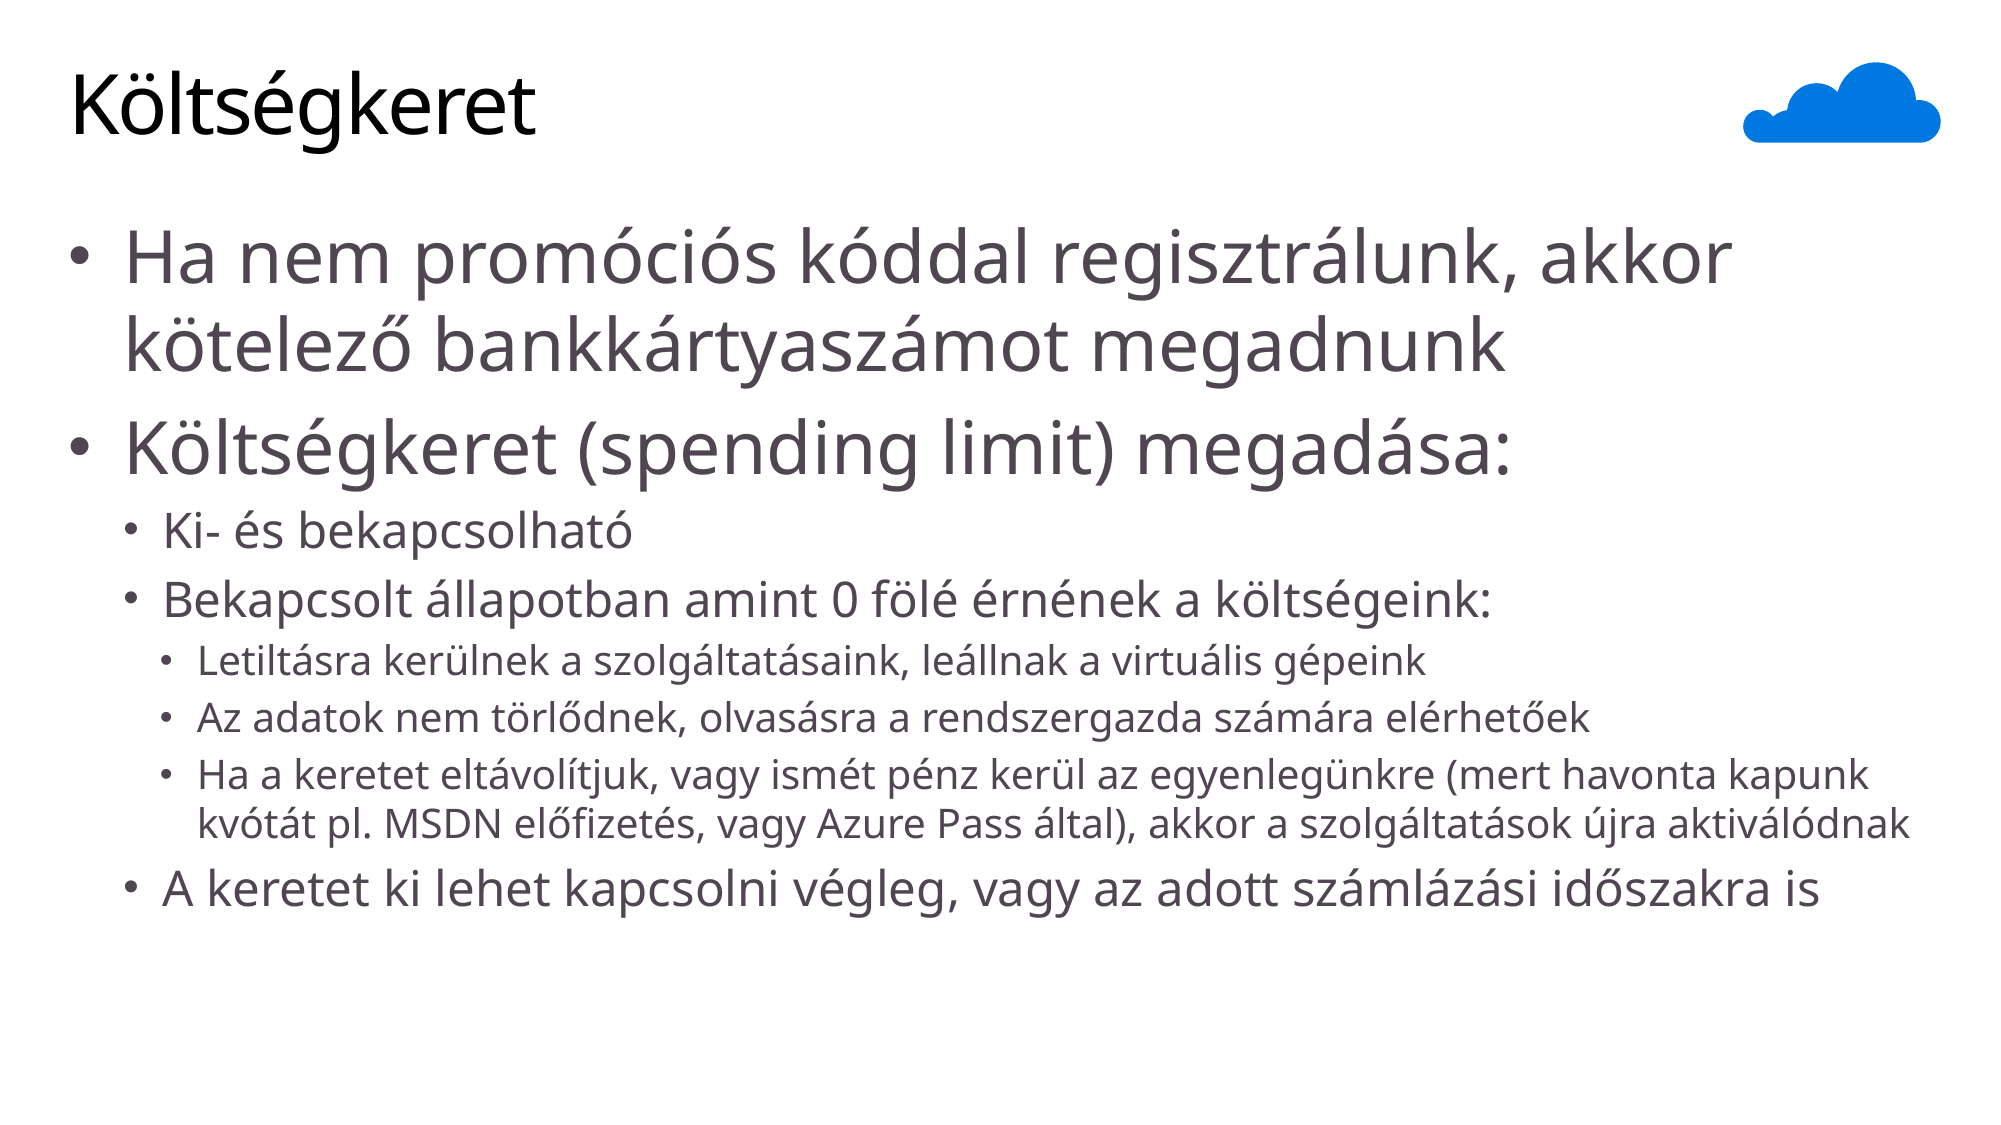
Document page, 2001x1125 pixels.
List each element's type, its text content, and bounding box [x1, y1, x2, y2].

title Költségkeret [44, 47, 1957, 196]
list Ha nem promóciós kóddal regisztrálunk, akkor kötelező bankkártyaszámot megadnunk Költségkeret (spending limit) megadása: Ki- és bekapcsolható Bekapcsolt állapotban amint 0 fölé érnének a költségeink: Letiltásra kerülnek a szolgáltatásaink, leállnak a virtuális gépeink Az adatok nem törlődnek, olvasásra a rendszergazda számára elérhetőek Ha a keretet eltávolítjuk, vagy ismét pénz kerül az egyenlegünkre (mert havonta kapunk kvótát pl. MSDN előfizetés, vagy Azure Pass által), akkor a szolgáltatások újra aktiválódnak A keretet ki lehet kapcsolni végleg, vagy az adott számlázási időszakra is [44, 195, 1956, 1082]
